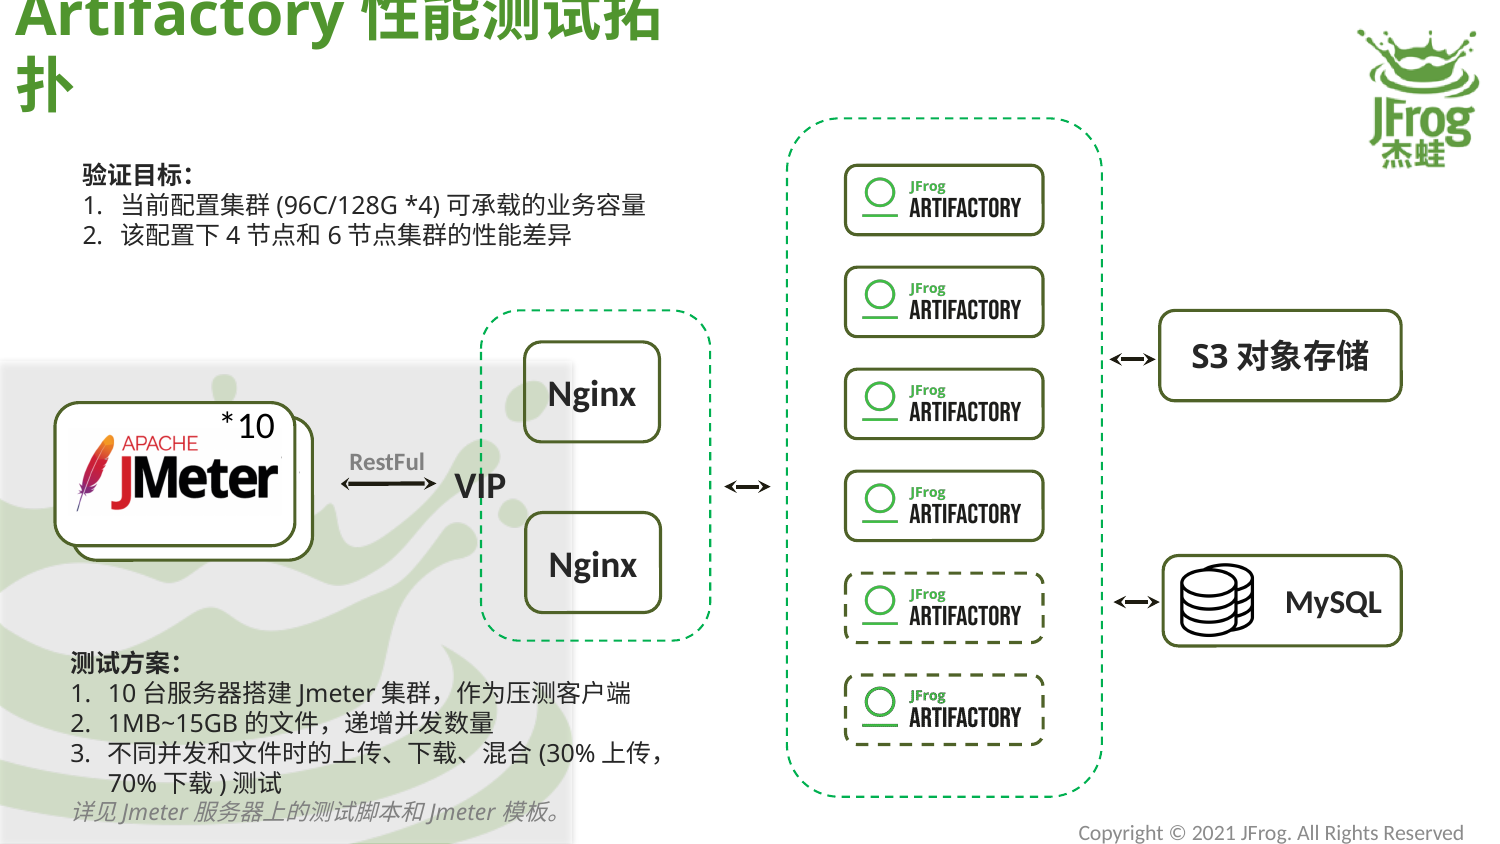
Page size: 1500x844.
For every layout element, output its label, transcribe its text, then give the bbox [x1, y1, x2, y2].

title Artifactory性能测试拓扑 [0, 10, 733, 84]
text_box [784, 116, 1104, 799]
picture [853, 572, 1035, 643]
text_box VIP [436, 453, 525, 514]
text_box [845, 164, 1044, 235]
footer Copyright © 2021 JFrog. All Rights Reserved [1063, 825, 1489, 838]
picture [1331, 11, 1495, 172]
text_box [845, 470, 1044, 541]
text_box RestFul [317, 437, 460, 483]
text_box MySQL [1161, 553, 1404, 649]
text_box 验证目标： 当前配置集群(96C/128G *4)可承载的业务容量 该配置下4节点和6节点集群的性能差异 [68, 152, 670, 287]
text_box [72, 416, 313, 561]
text_box *10 [203, 393, 319, 437]
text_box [845, 266, 1044, 337]
text_box [478, 308, 713, 641]
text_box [54, 402, 296, 546]
picture [1176, 559, 1258, 641]
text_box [845, 368, 1044, 439]
picture [853, 674, 1035, 745]
text_box S3对象存储 [1157, 308, 1404, 403]
text_box 测试方案： 10台服务器搭建Jmeter集群，作为压测客户端 1MB~15GB的文件，递增并发数量 不同并发和文件时的上传、下载、混合(30%上传，70%下载)测试 详见Jmeter服务器上的测试脚本和Jmeter模板。 [55, 640, 682, 844]
